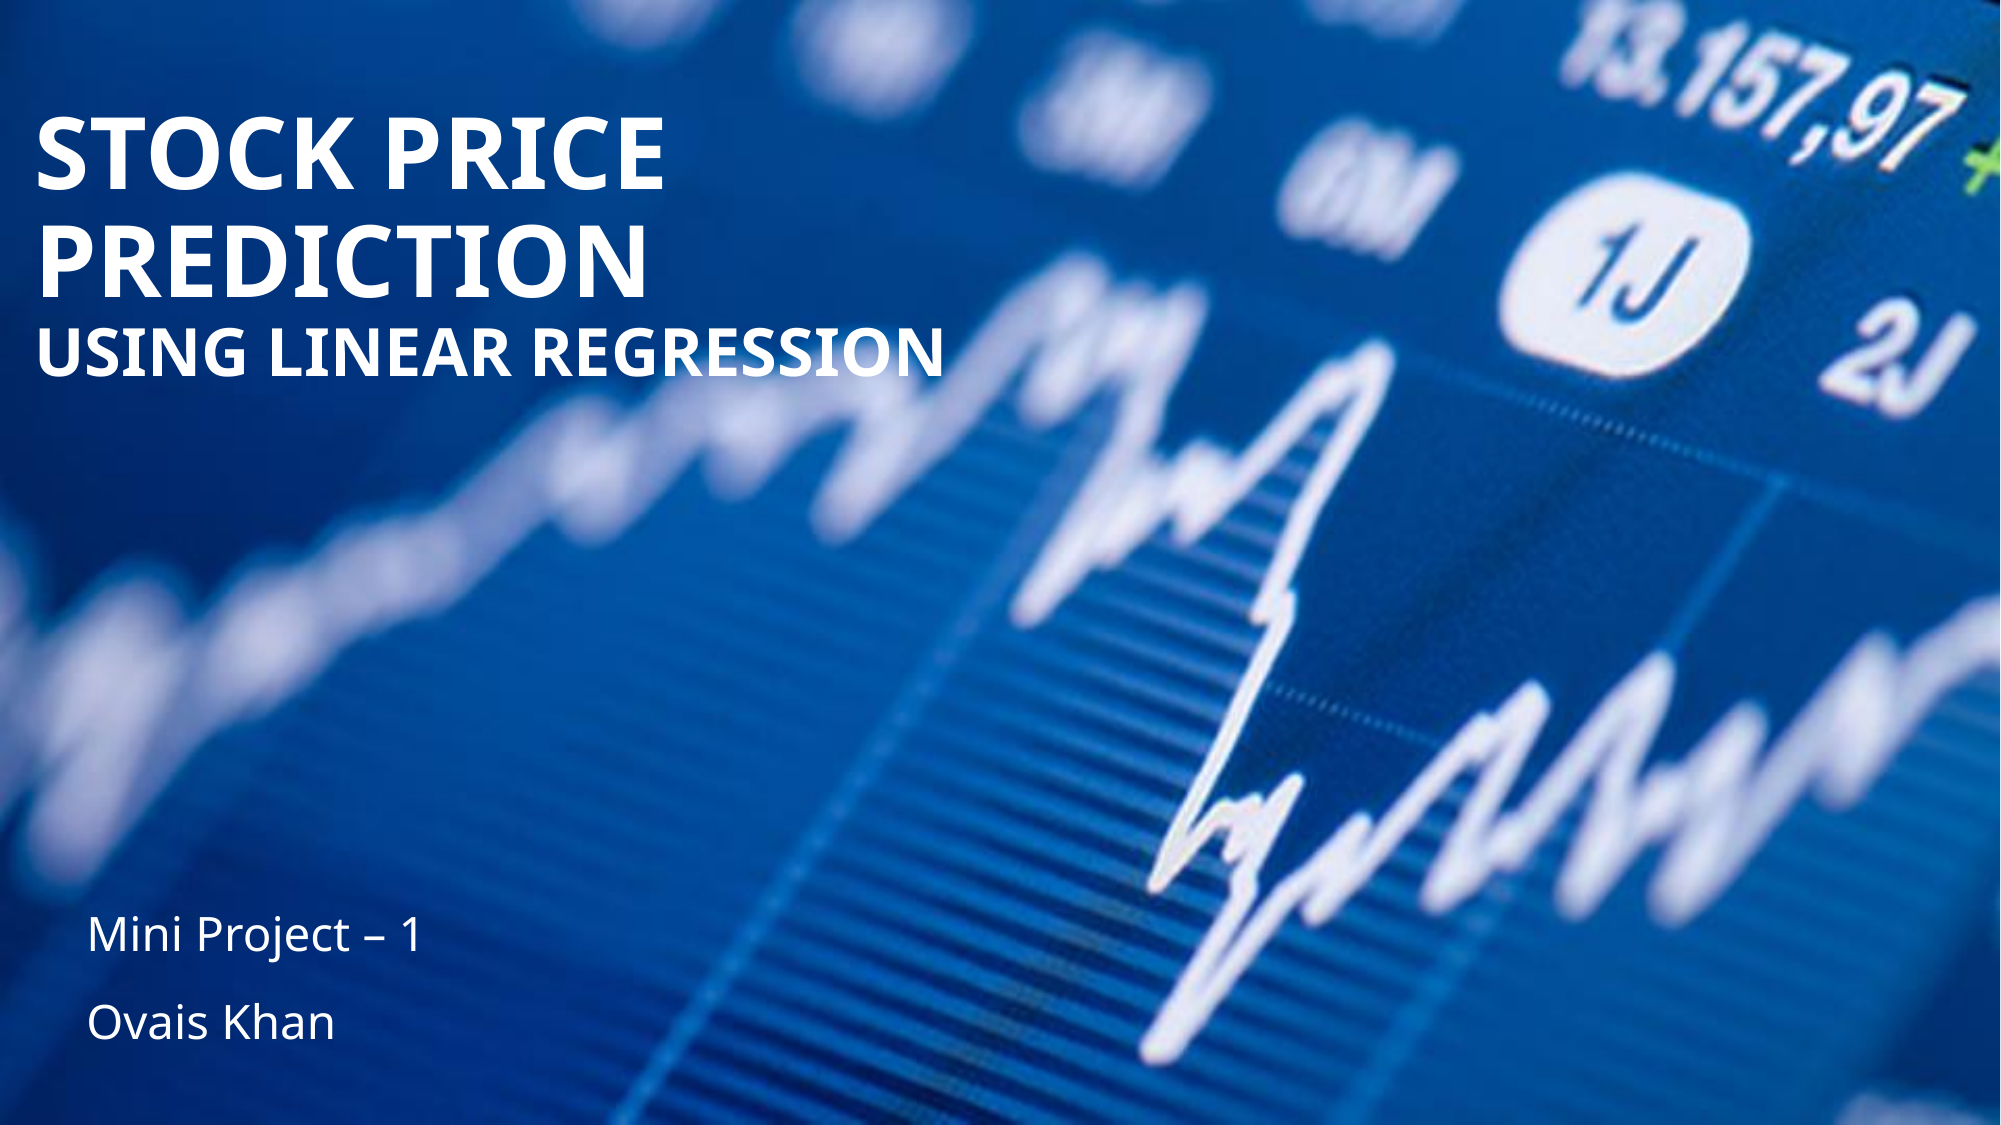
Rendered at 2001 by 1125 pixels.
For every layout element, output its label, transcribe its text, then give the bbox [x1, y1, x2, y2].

subtitle Mini Project – 1 Ovais Khan [71, 884, 506, 1057]
picture [0, 0, 2001, 1125]
title Stock Price Prediction Using Linear Regression [19, 246, 1087, 519]
